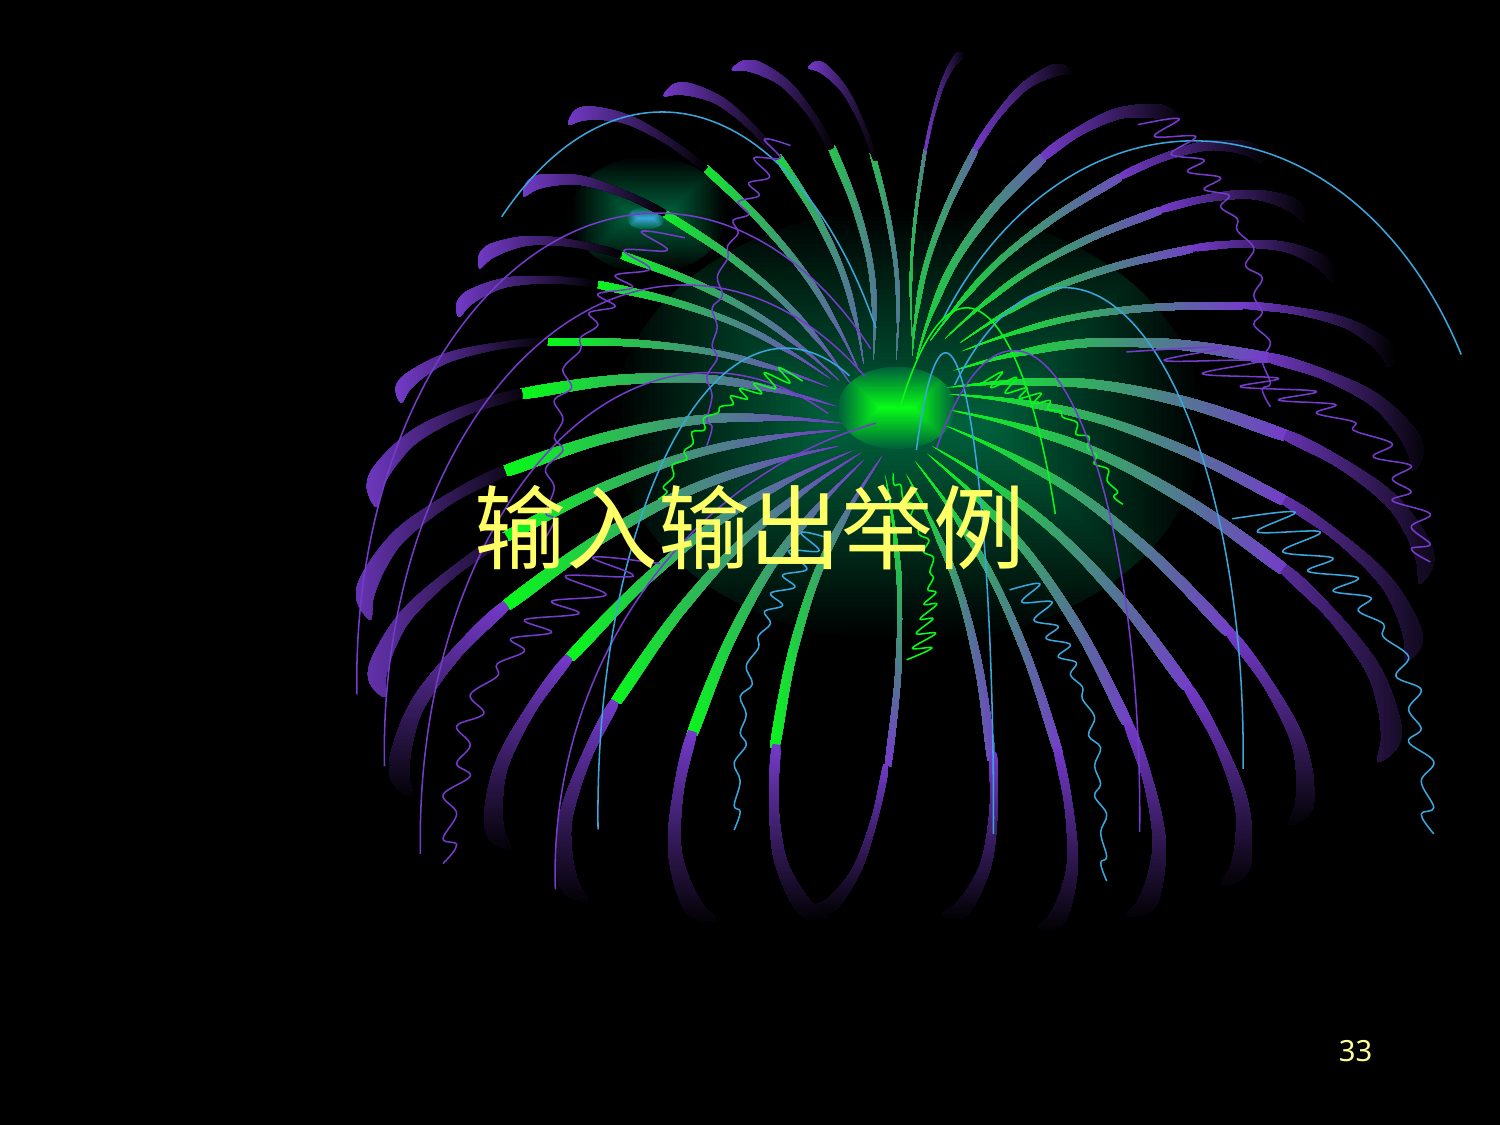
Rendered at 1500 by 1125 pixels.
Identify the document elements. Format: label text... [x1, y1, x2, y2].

slide_number 33 [1074, 1025, 1388, 1100]
title 输入输出举例 [112, 299, 1388, 752]
